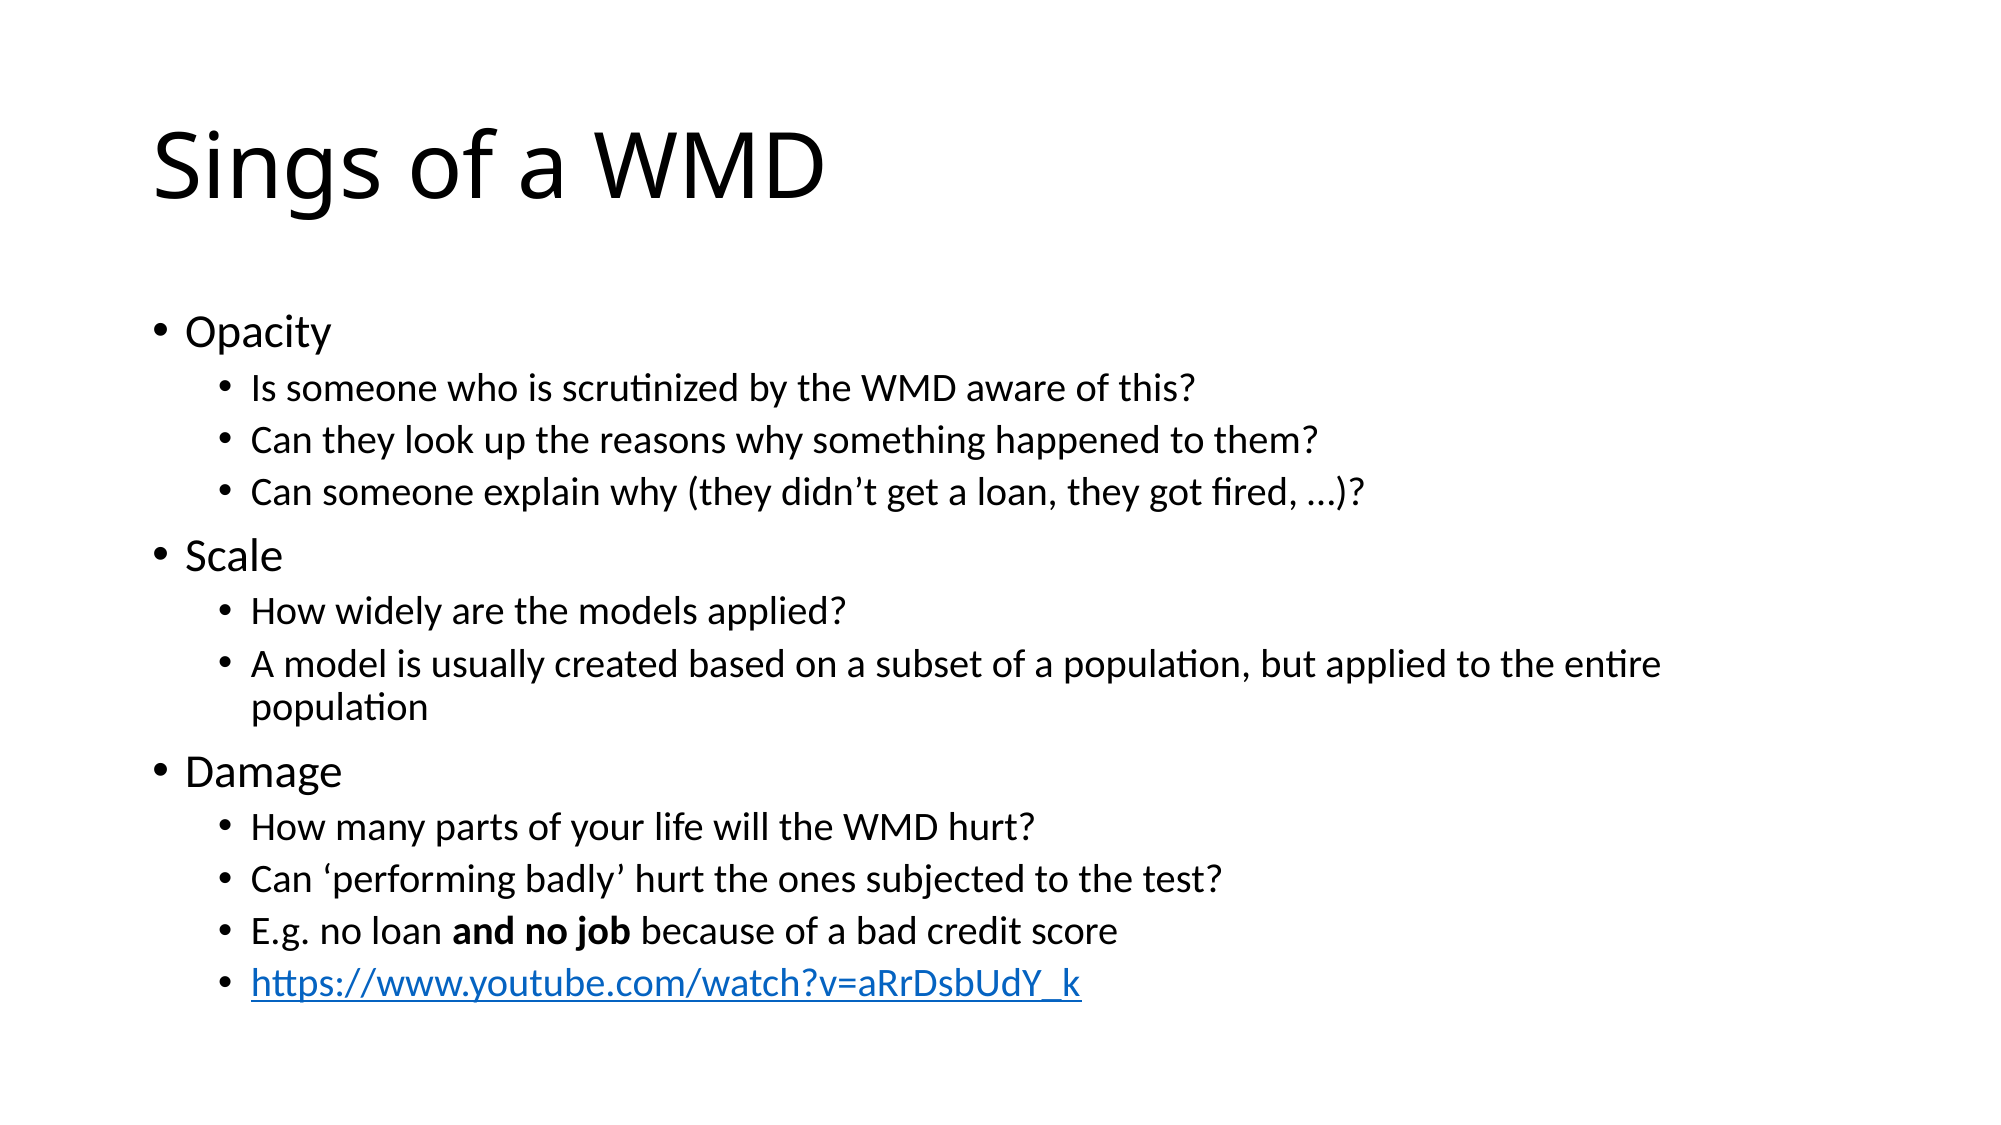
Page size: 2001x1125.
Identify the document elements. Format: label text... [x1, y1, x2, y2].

list Opacity Is someone who is scrutinized by the WMD aware of this? Can they look up the reasons why something happened to them? Can someone explain why (they didn’t get a loan, they got fired, …)? Scale How widely are the models applied? A model is usually created based on a subset of a population, but applied to the entire population Damage How many parts of your life will the WMD hurt? Can ‘performing badly’ hurt the ones subjected to the test? E.g. no loan and no job because of a bad credit score https://www.youtube.com/watch?v=aRrDsbUdY_k [137, 299, 1863, 1014]
title Sings of a WMD [137, 59, 1863, 278]
